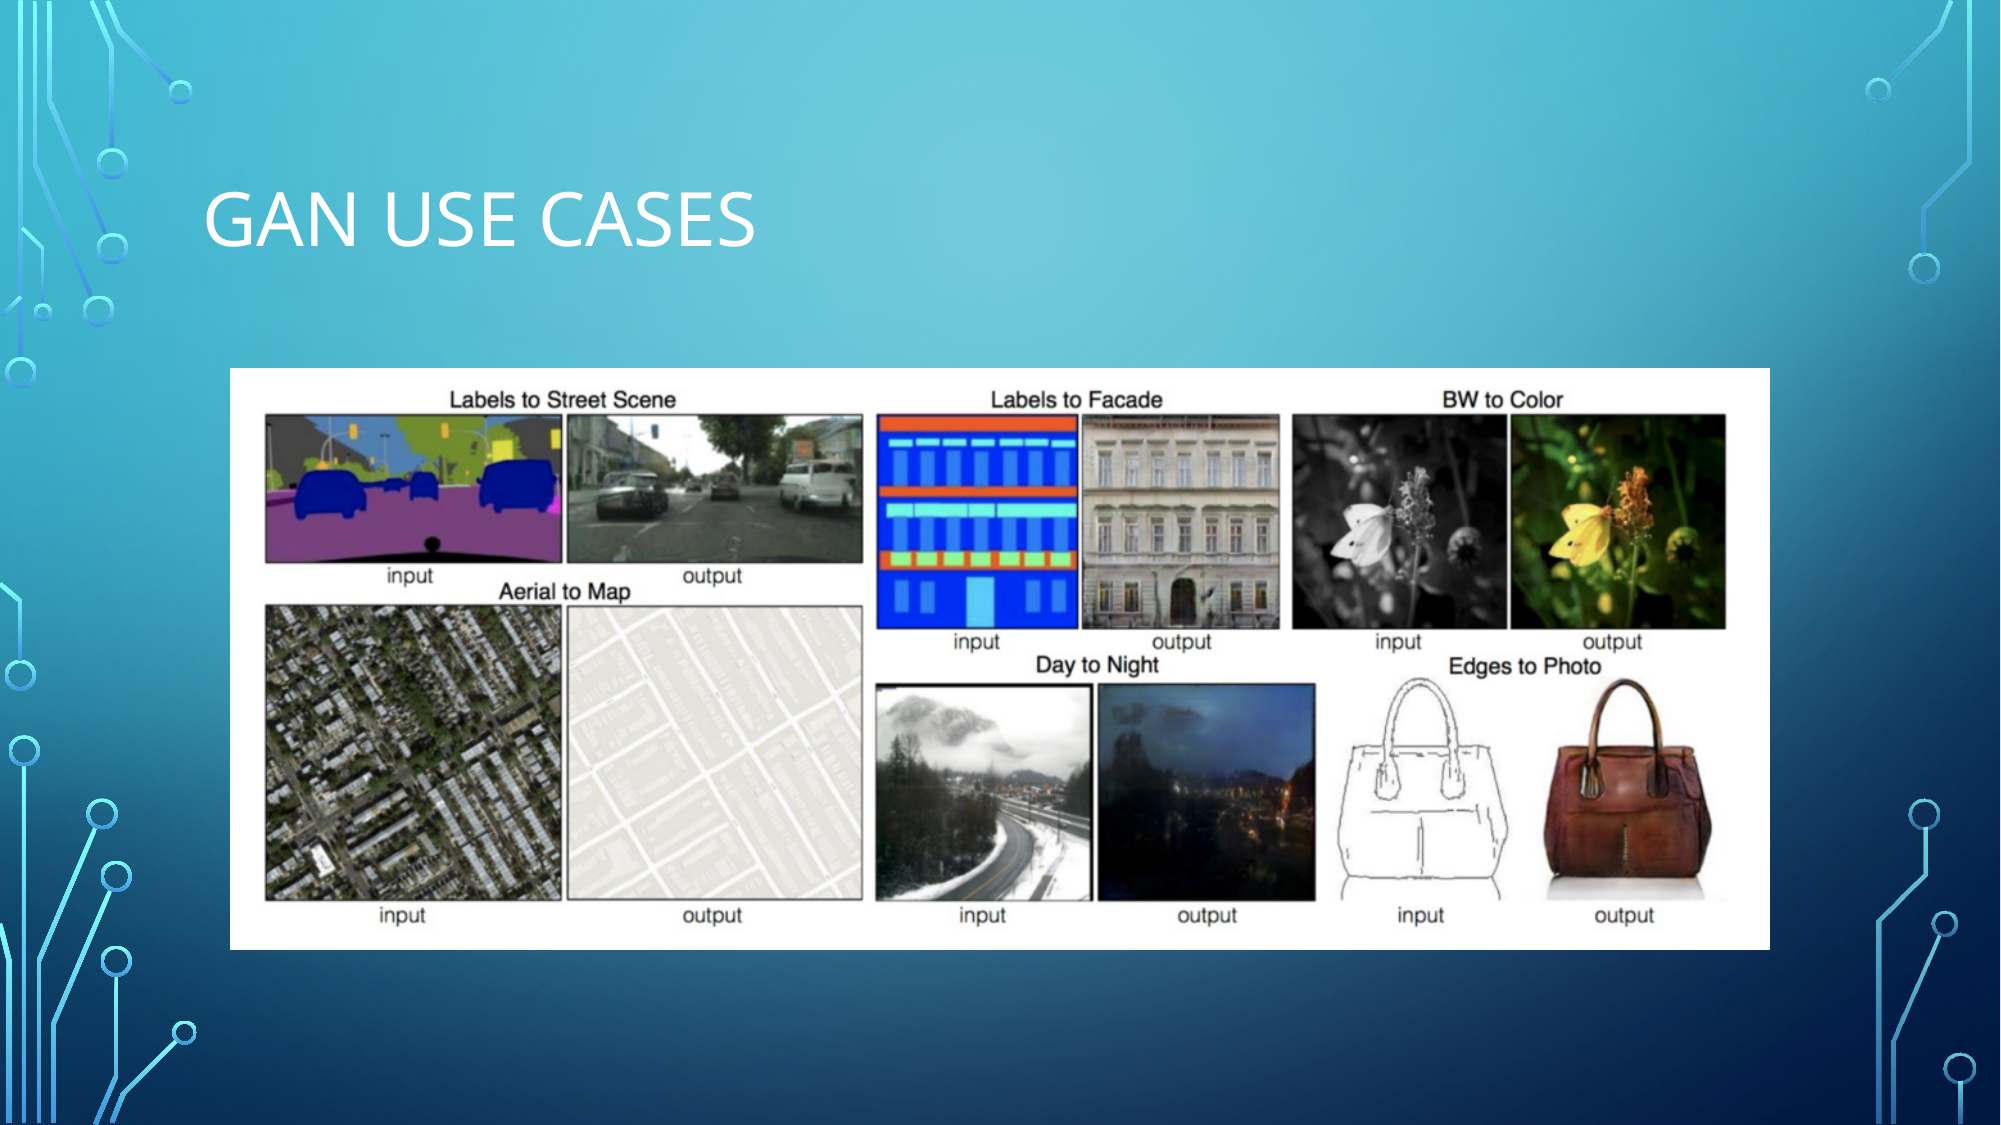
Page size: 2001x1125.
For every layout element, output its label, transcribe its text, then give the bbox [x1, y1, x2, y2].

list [229, 368, 1770, 951]
title GAN Use Cases [187, 101, 1813, 344]
